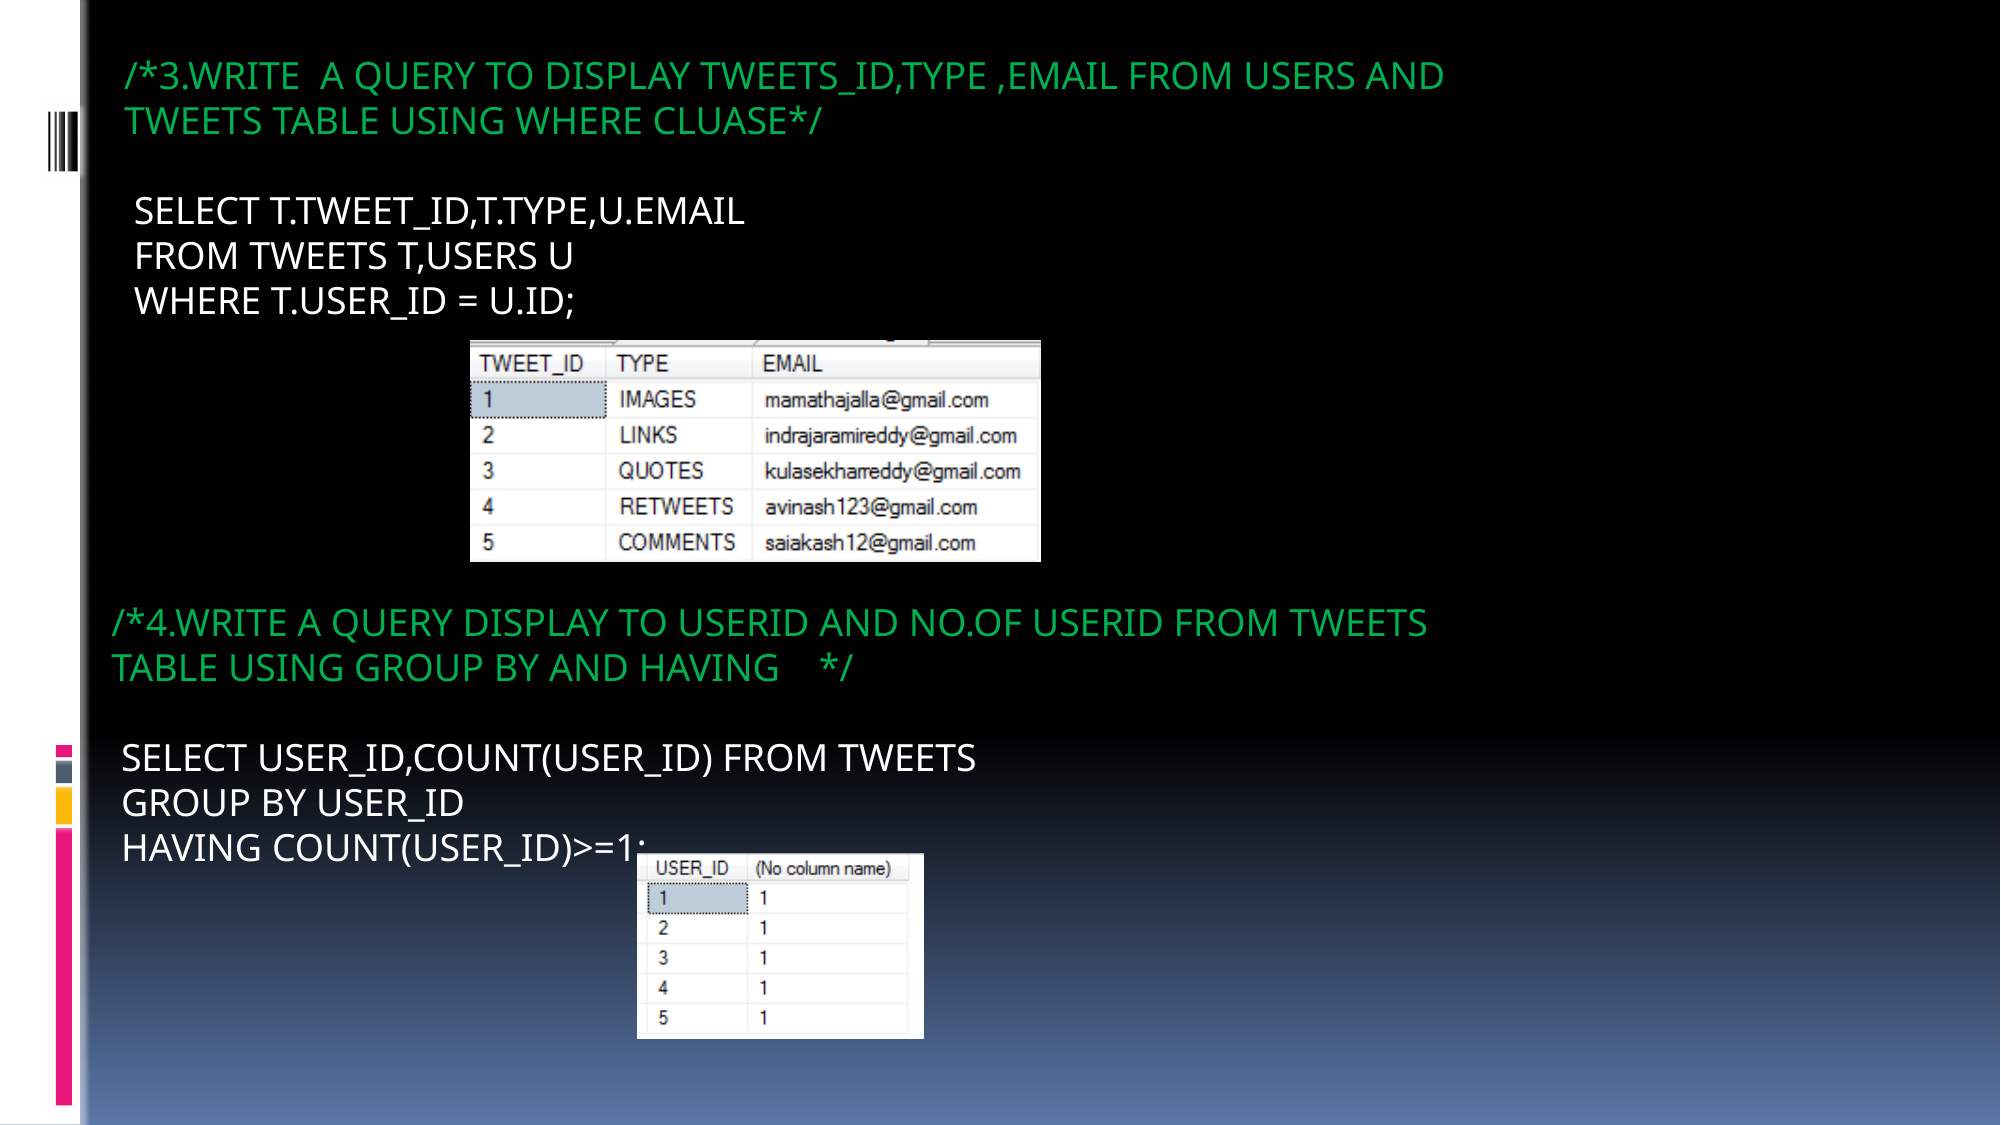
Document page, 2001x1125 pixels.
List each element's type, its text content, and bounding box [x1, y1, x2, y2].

text_box /*4.WRITE A QUERY DISPLAY TO USERID AND NO.OF USERID FROM TWEETS TABLE USING GROUP BY AND HAVING */ SELECT USER_ID,COUNT(USER_ID) FROM TWEETS GROUP BY USER_ID HAVING COUNT(USER_ID)>=1; [96, 546, 1500, 877]
picture [470, 339, 1042, 563]
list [636, 853, 924, 1039]
text_box /*3.WRITE A QUERY TO DISPLAY TWEETS_ID,TYPE ,EMAIL FROM USERS AND TWEETS TABLE USING WHERE CLUASE*/ SELECT T.TWEET_ID,T.TYPE,U.EMAIL FROM TWEETS T,USERS U WHERE T.USER_ID = U.ID; [109, 0, 1500, 330]
